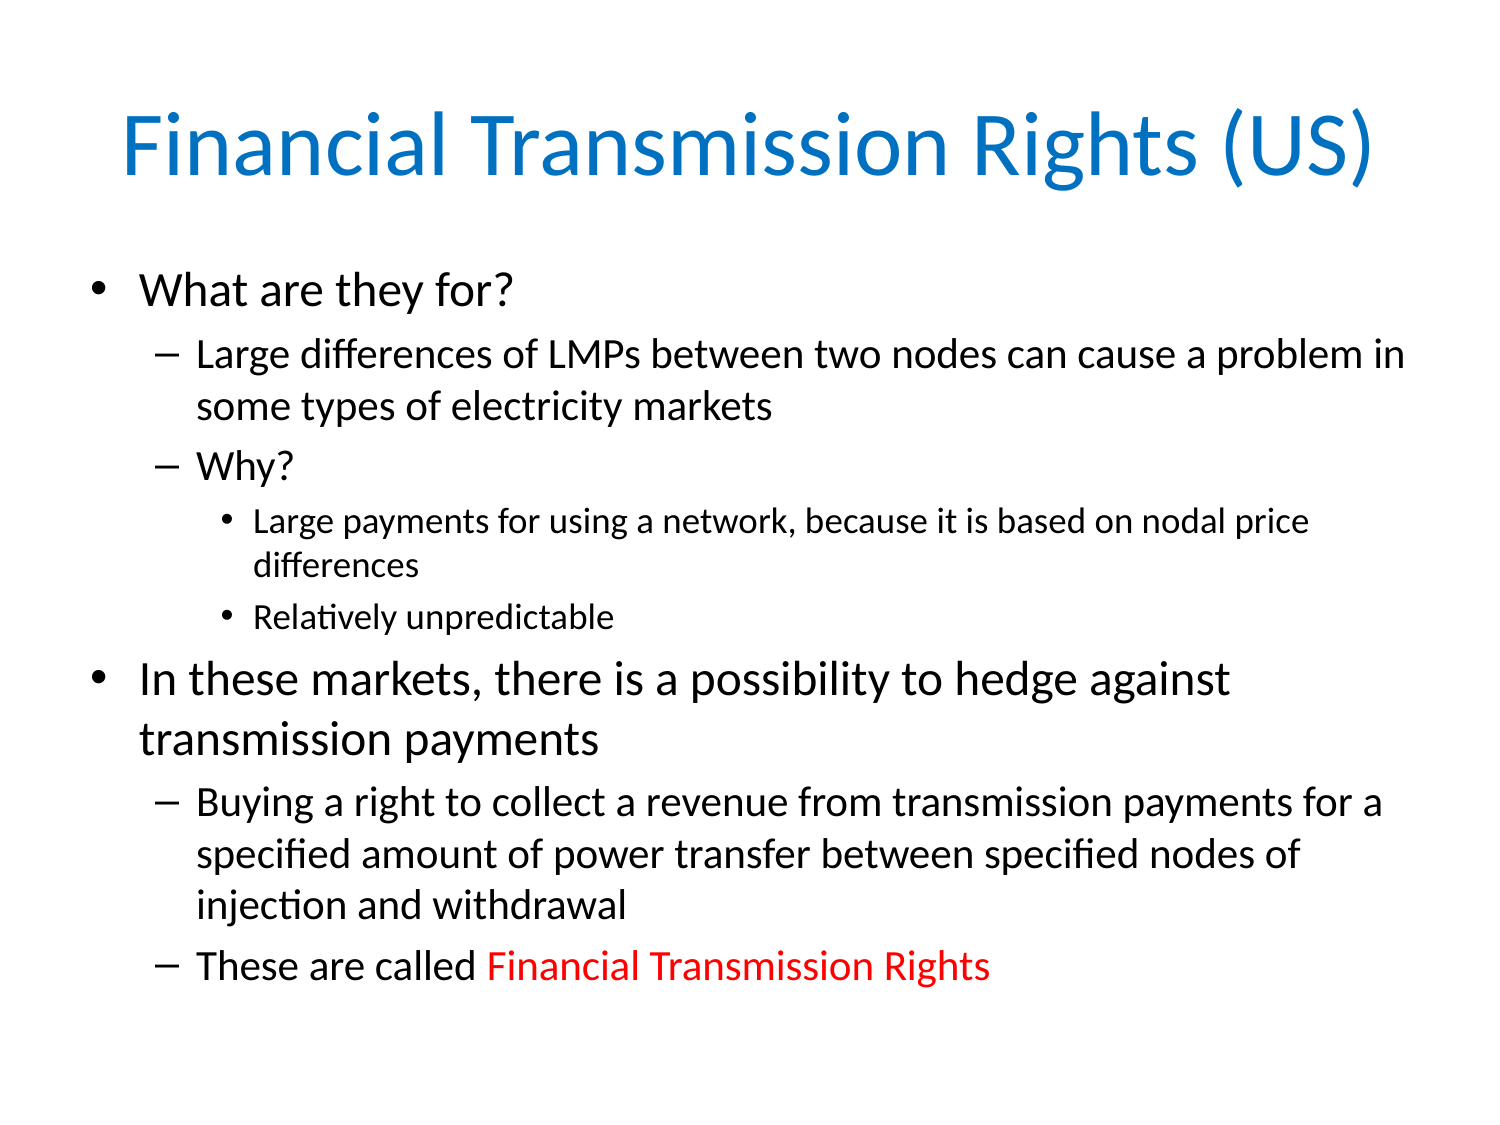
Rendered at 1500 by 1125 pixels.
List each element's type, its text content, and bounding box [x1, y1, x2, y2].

list What are they for? Large differences of LMPs between two nodes can cause a problem in some types of electricity markets Why? Large payments for using a network, because it is based on nodal price differences Relatively unpredictable In these markets, there is a possibility to hedge against transmission payments Buying a right to collect a revenue from transmission payments for a specified amount of power transfer between specified nodes of injection and withdrawal These are called Financial Transmission Rights [75, 249, 1425, 1005]
title Financial Transmission Rights (US) [75, 45, 1425, 233]
